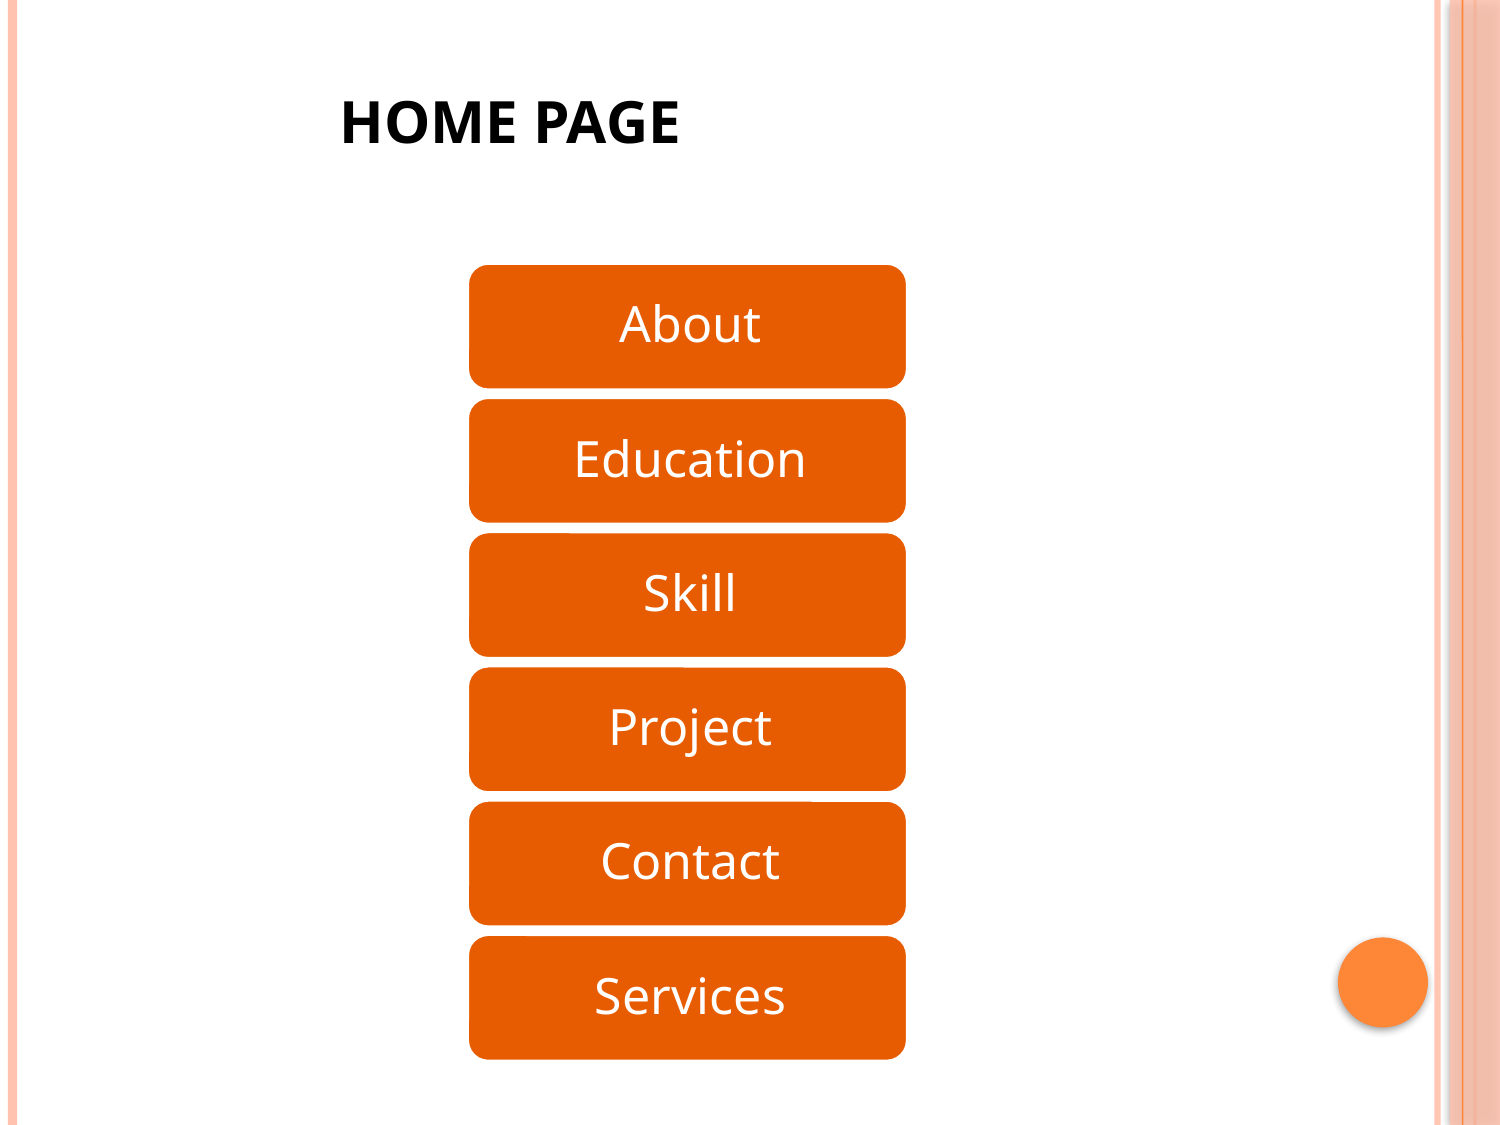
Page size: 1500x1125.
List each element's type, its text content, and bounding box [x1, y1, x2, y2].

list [74, 261, 1301, 1063]
title Home page [324, 45, 1300, 233]
